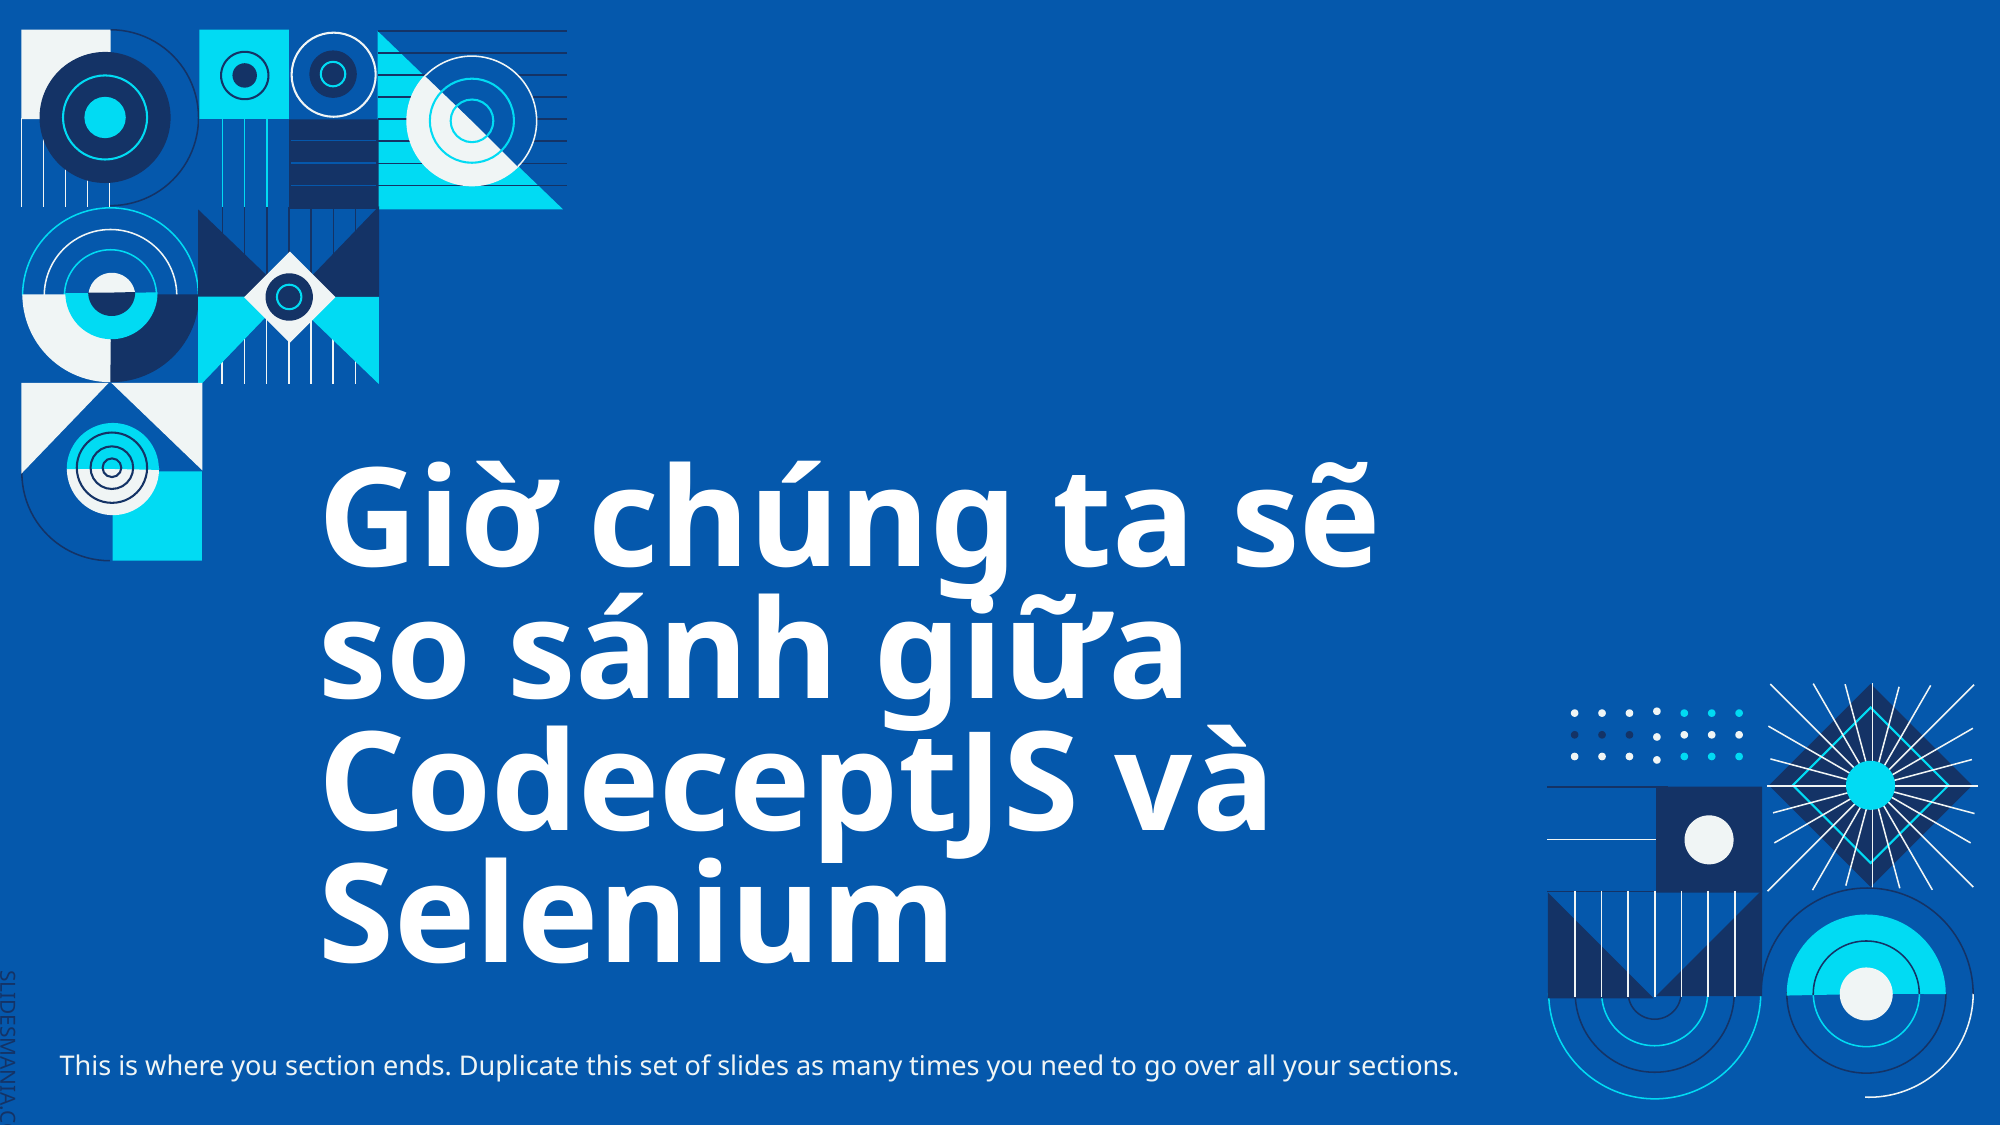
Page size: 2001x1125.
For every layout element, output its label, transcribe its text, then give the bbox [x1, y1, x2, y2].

list This is where you section ends. Duplicate this set of slides as many times you need to go over all your sections. [39, 1023, 1860, 1103]
title Giờ chúng ta sẽ so sánh giữa CodeceptJS và Selenium [298, 440, 1543, 907]
